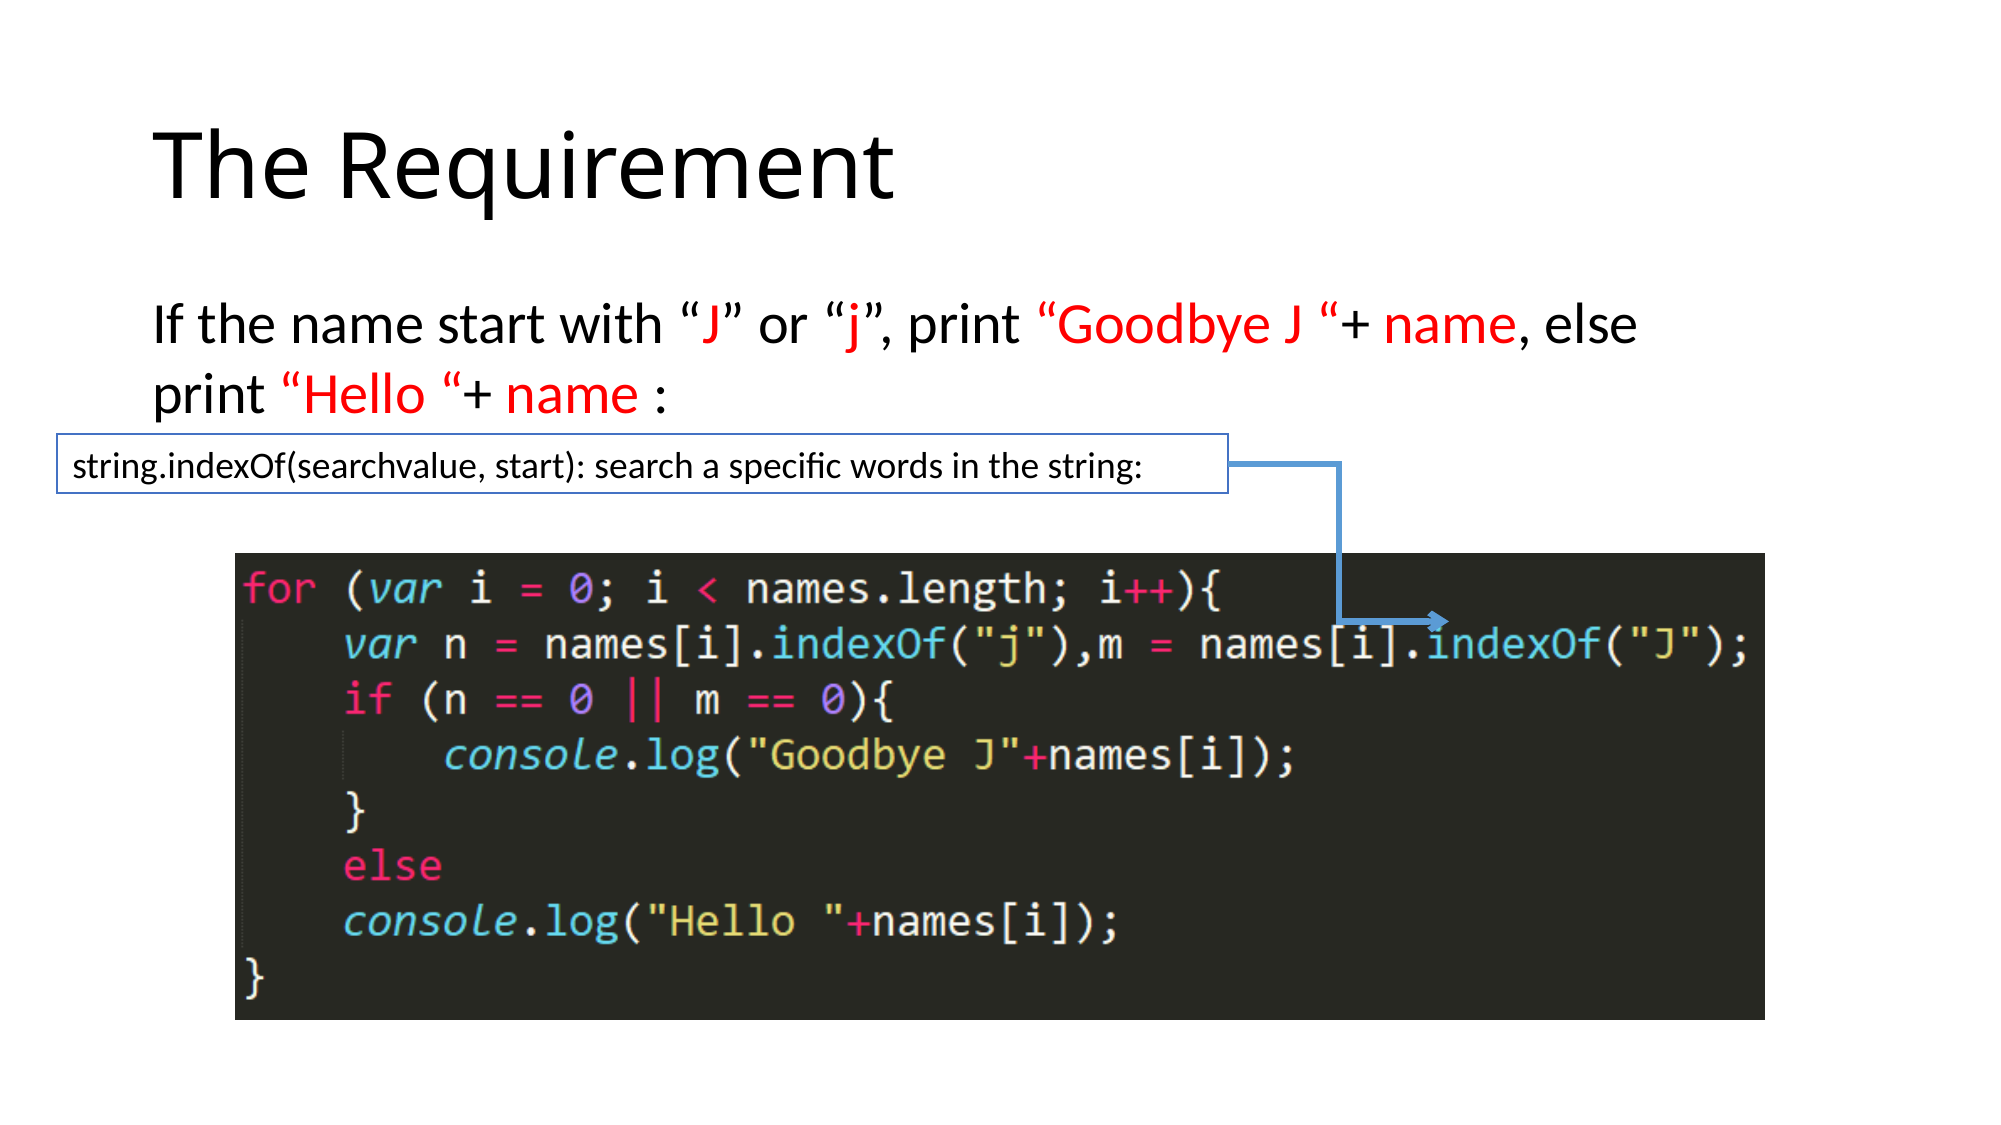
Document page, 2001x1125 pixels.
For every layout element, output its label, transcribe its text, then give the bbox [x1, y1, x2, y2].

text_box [1228, 463, 1450, 622]
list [235, 553, 1765, 1020]
text_box If the name start with “J” or “j”, print “Goodbye J “+ name, else print “Hello “+ name : [137, 277, 1750, 432]
text_box string.indexOf(searchvalue, start): search a specific words in the string: [56, 433, 1229, 494]
title The Requirement [137, 59, 1863, 278]
